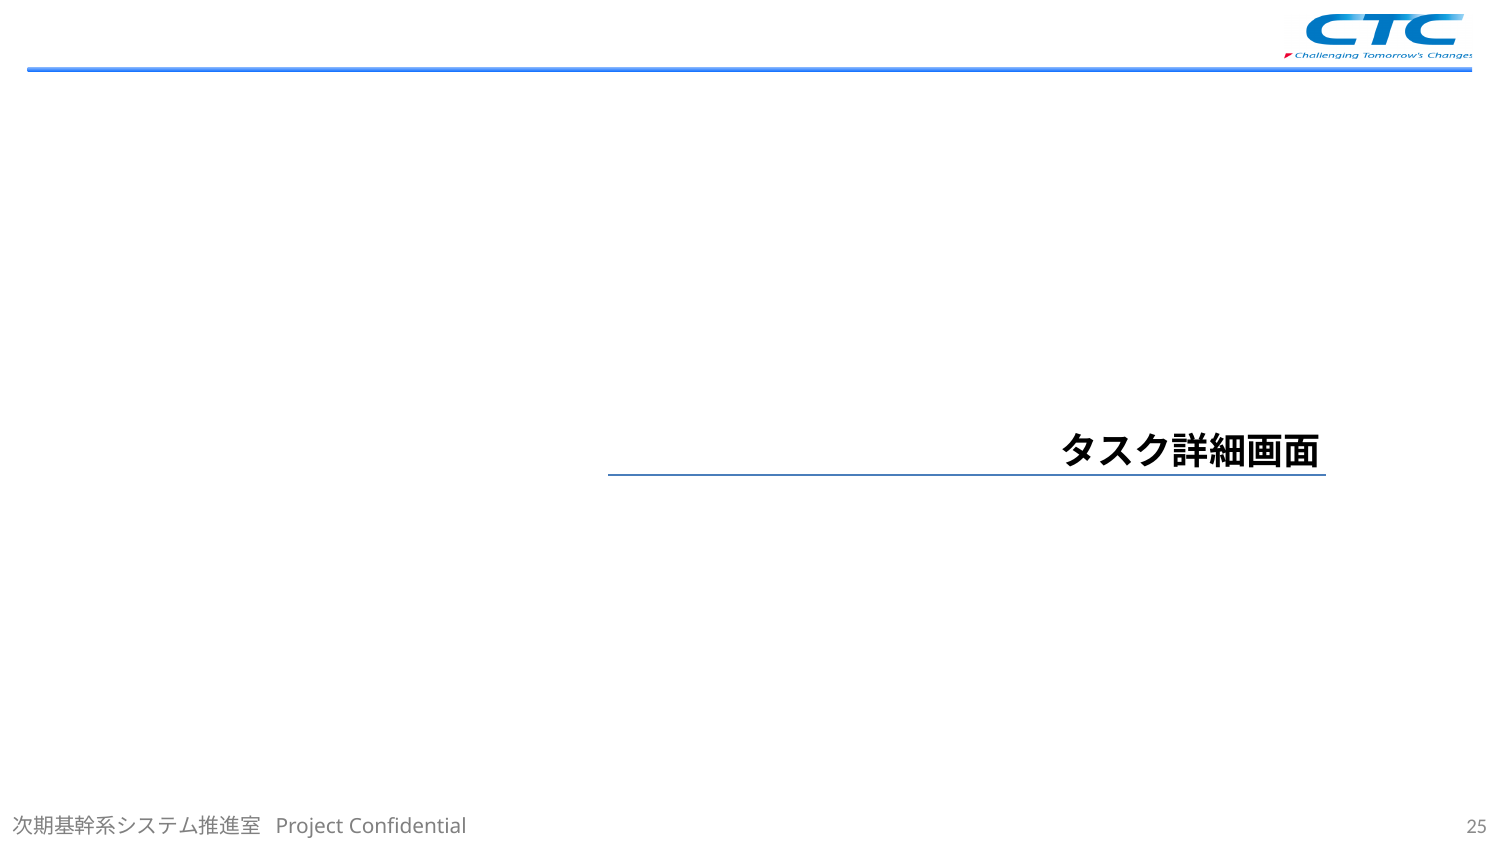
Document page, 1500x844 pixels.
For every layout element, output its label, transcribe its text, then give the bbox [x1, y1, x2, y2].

slide_number 25 [1149, 817, 1500, 844]
picture [1284, 14, 1473, 59]
title タスク詳細画面 [229, 421, 1326, 477]
